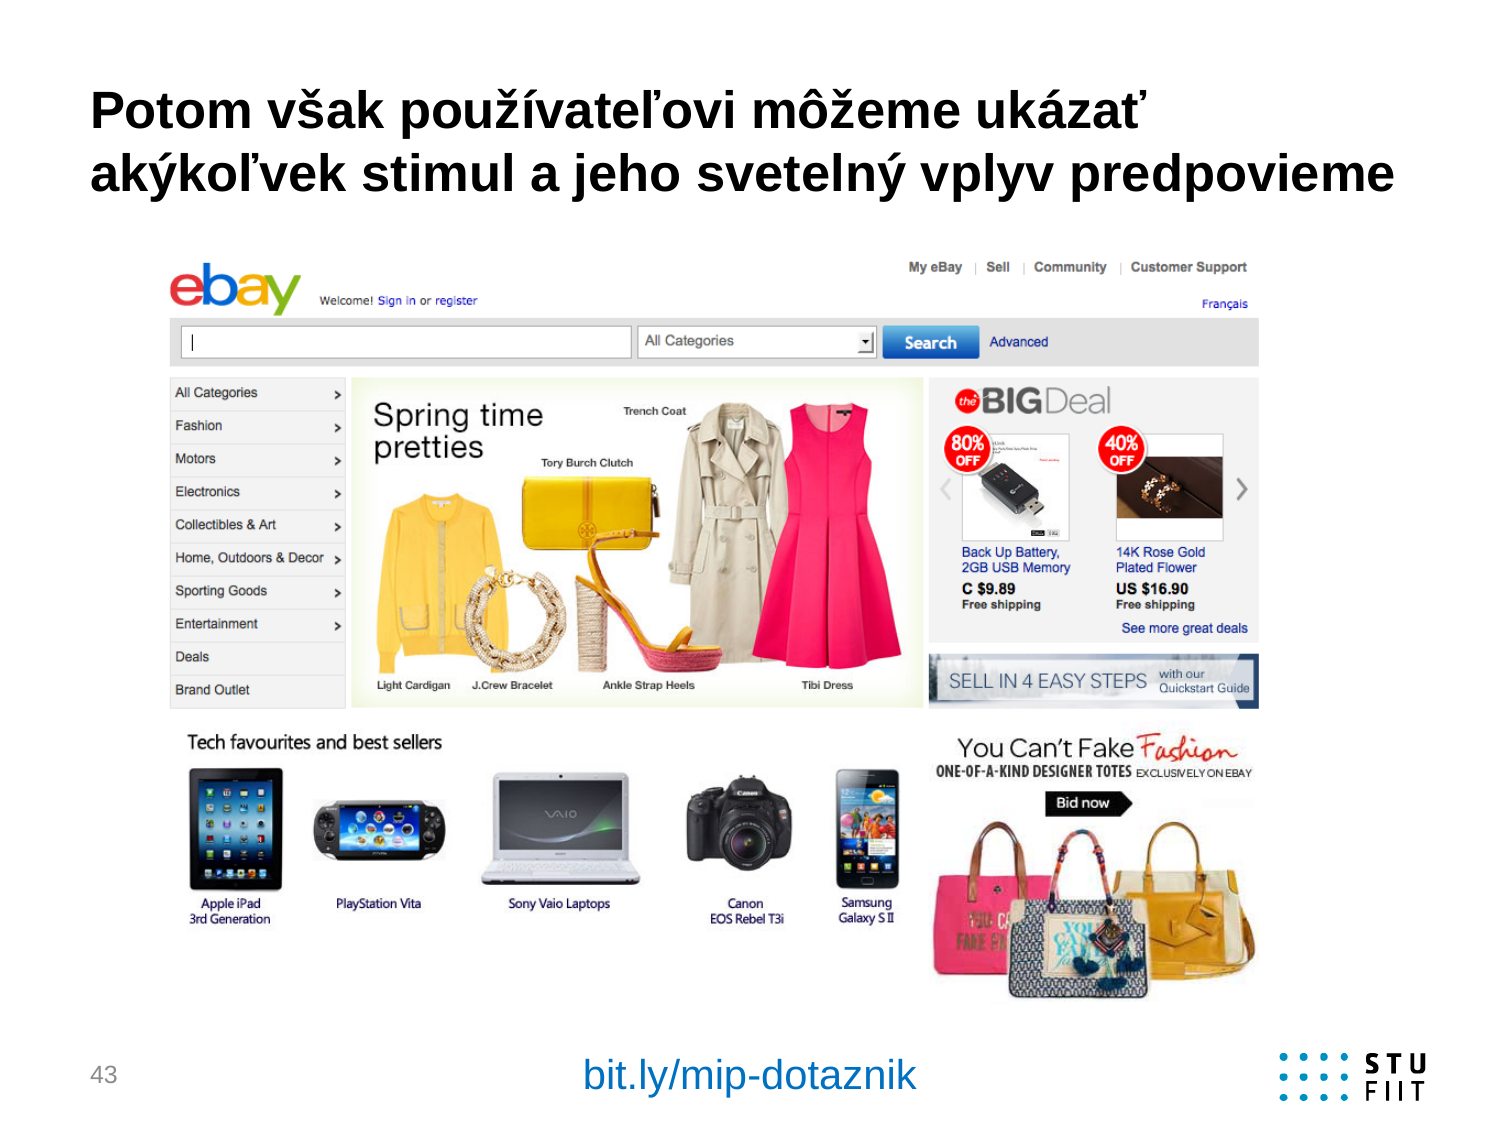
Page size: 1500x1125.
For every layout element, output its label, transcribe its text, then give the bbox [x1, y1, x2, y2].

title Potom však používateľovi môžeme ukázať akýkoľvek stimul a jeho svetelný vplyv predpovieme [75, 45, 1425, 233]
slide_number 43 [75, 1043, 425, 1104]
picture [17, 253, 1426, 1005]
picture [1269, 1045, 1436, 1118]
footer bit.ly/mip-dotaznik [496, 1042, 1004, 1103]
